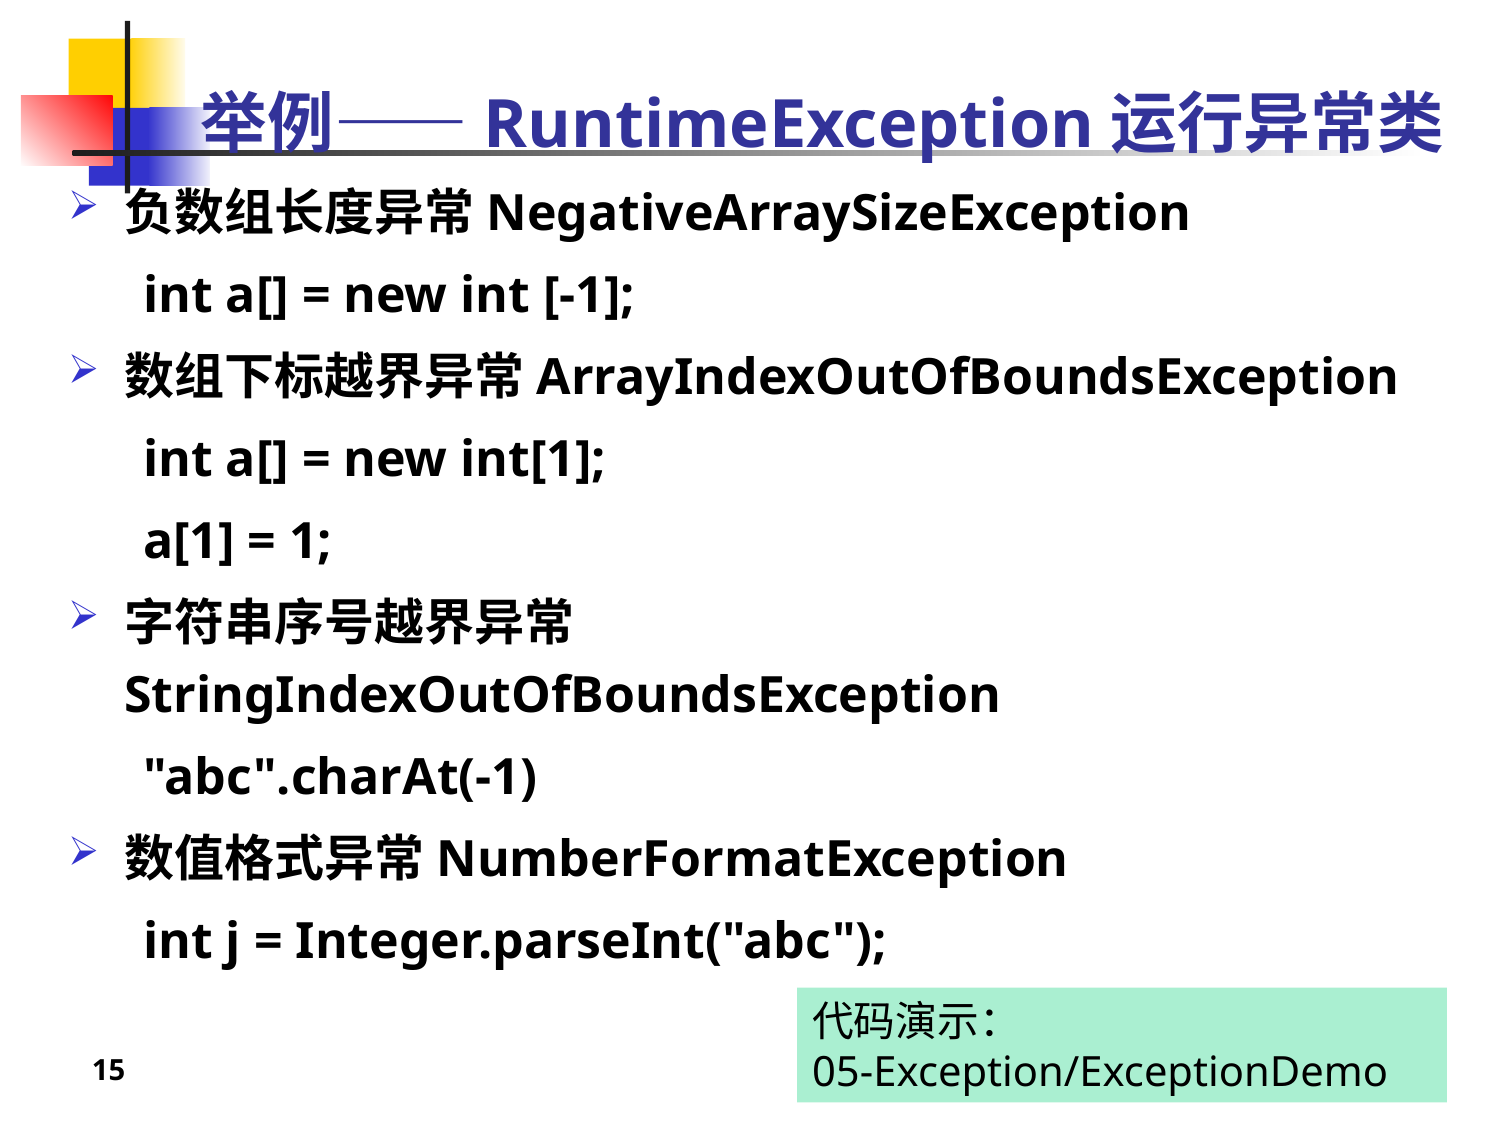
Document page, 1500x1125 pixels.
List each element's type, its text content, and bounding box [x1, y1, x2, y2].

slide_number 15 [20, 1023, 141, 1099]
list 负数组长度异常NegativeArraySizeException int a[] = new int [-1]; 数组下标越界异常ArrayIndexOutOfBoundsException int a[] = new int[1]; a[1] = 1; 字符串序号越界异常StringIndexOutOfBoundsException "abc".charAt(-1) 数值格式异常NumberFormatException int j = Integer.parseInt("abc"); [53, 160, 1465, 1007]
text_box 代码演示： 05-Exception/ExceptionDemo [797, 987, 1447, 1103]
title 举例——RuntimeException运行异常类 [145, 31, 1500, 169]
